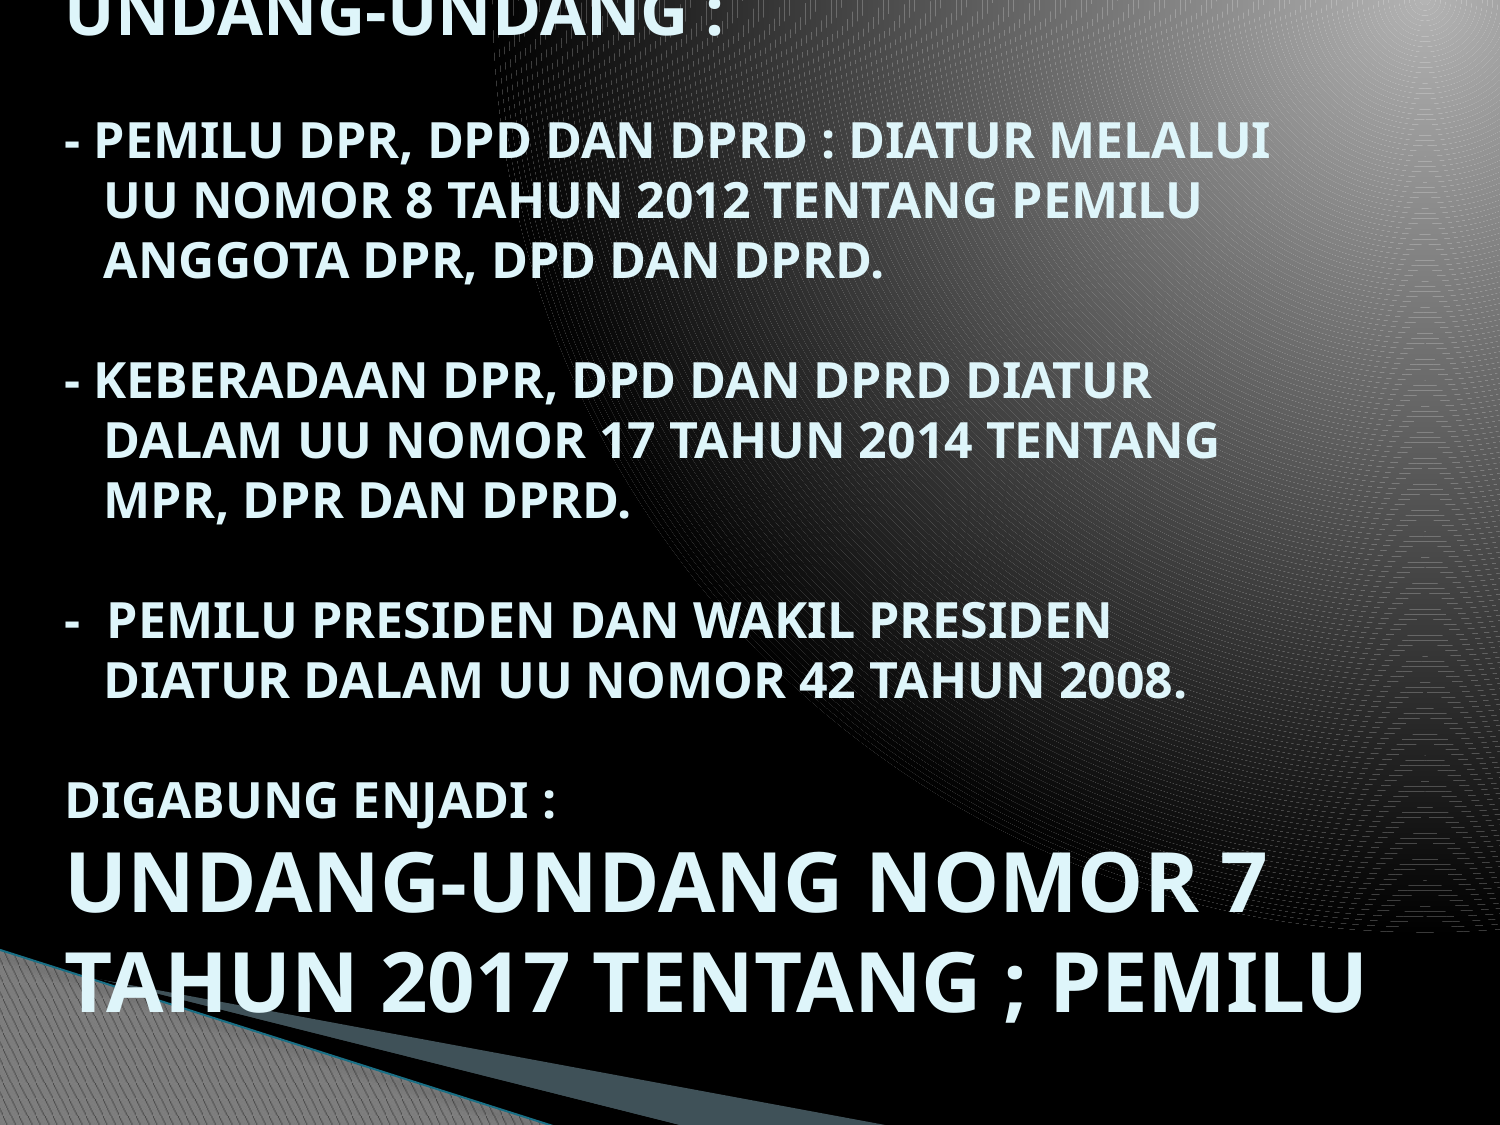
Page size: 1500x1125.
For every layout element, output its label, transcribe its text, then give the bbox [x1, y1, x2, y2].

title UNDANG-UNDANG : - PEMILU DPR, DPD DAN DPRD : DIATUR MELALUI UU NOMOR 8 TAHUN 2012 TENTANG PEMILU ANGGOTA DPR, DPD DAN DPRD. - KEBERADAAN DPR, DPD DAN DPRD DIATUR DALAM UU NOMOR 17 TAHUN 2014 TENTANG MPR, DPR DAN DPRD. - PEMILU PRESIDEN DAN WAKIL PRESIDEN DIATUR DALAM UU NOMOR 42 TAHUN 2008. DIGABUNG ENJADI : UNDANG-UNDANG NOMOR 7 TAHUN 2017 TENTANG ; PEMILU [50, 375, 1400, 563]
picture [0, 952, 543, 1125]
